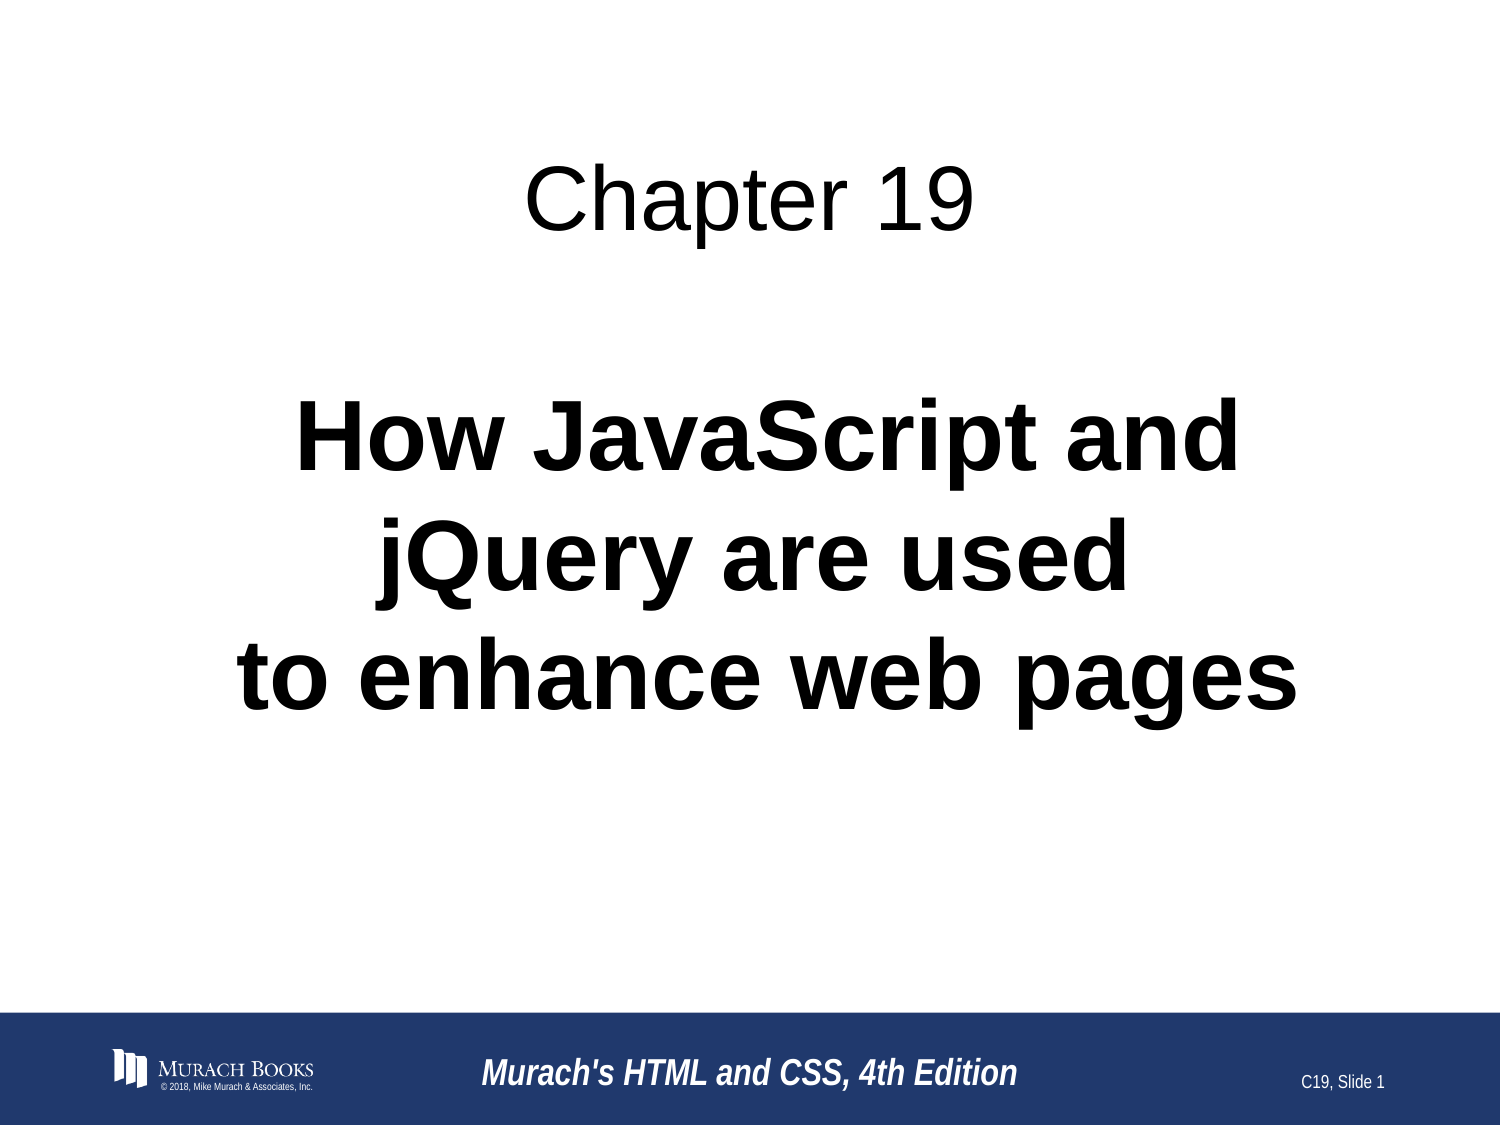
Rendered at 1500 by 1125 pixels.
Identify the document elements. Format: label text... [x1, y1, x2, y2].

footer © 2018, Mike Murach & Associates, Inc. [12, 1025, 463, 1100]
slide_number Murach's HTML and CSS, 4th Edition [463, 1025, 1050, 1100]
slide_number C19, Slide 1 [1087, 1025, 1400, 1100]
list How JavaScript and jQuery are used to enhance web pages [212, 362, 1325, 850]
title Chapter 19 [112, 99, 1388, 288]
